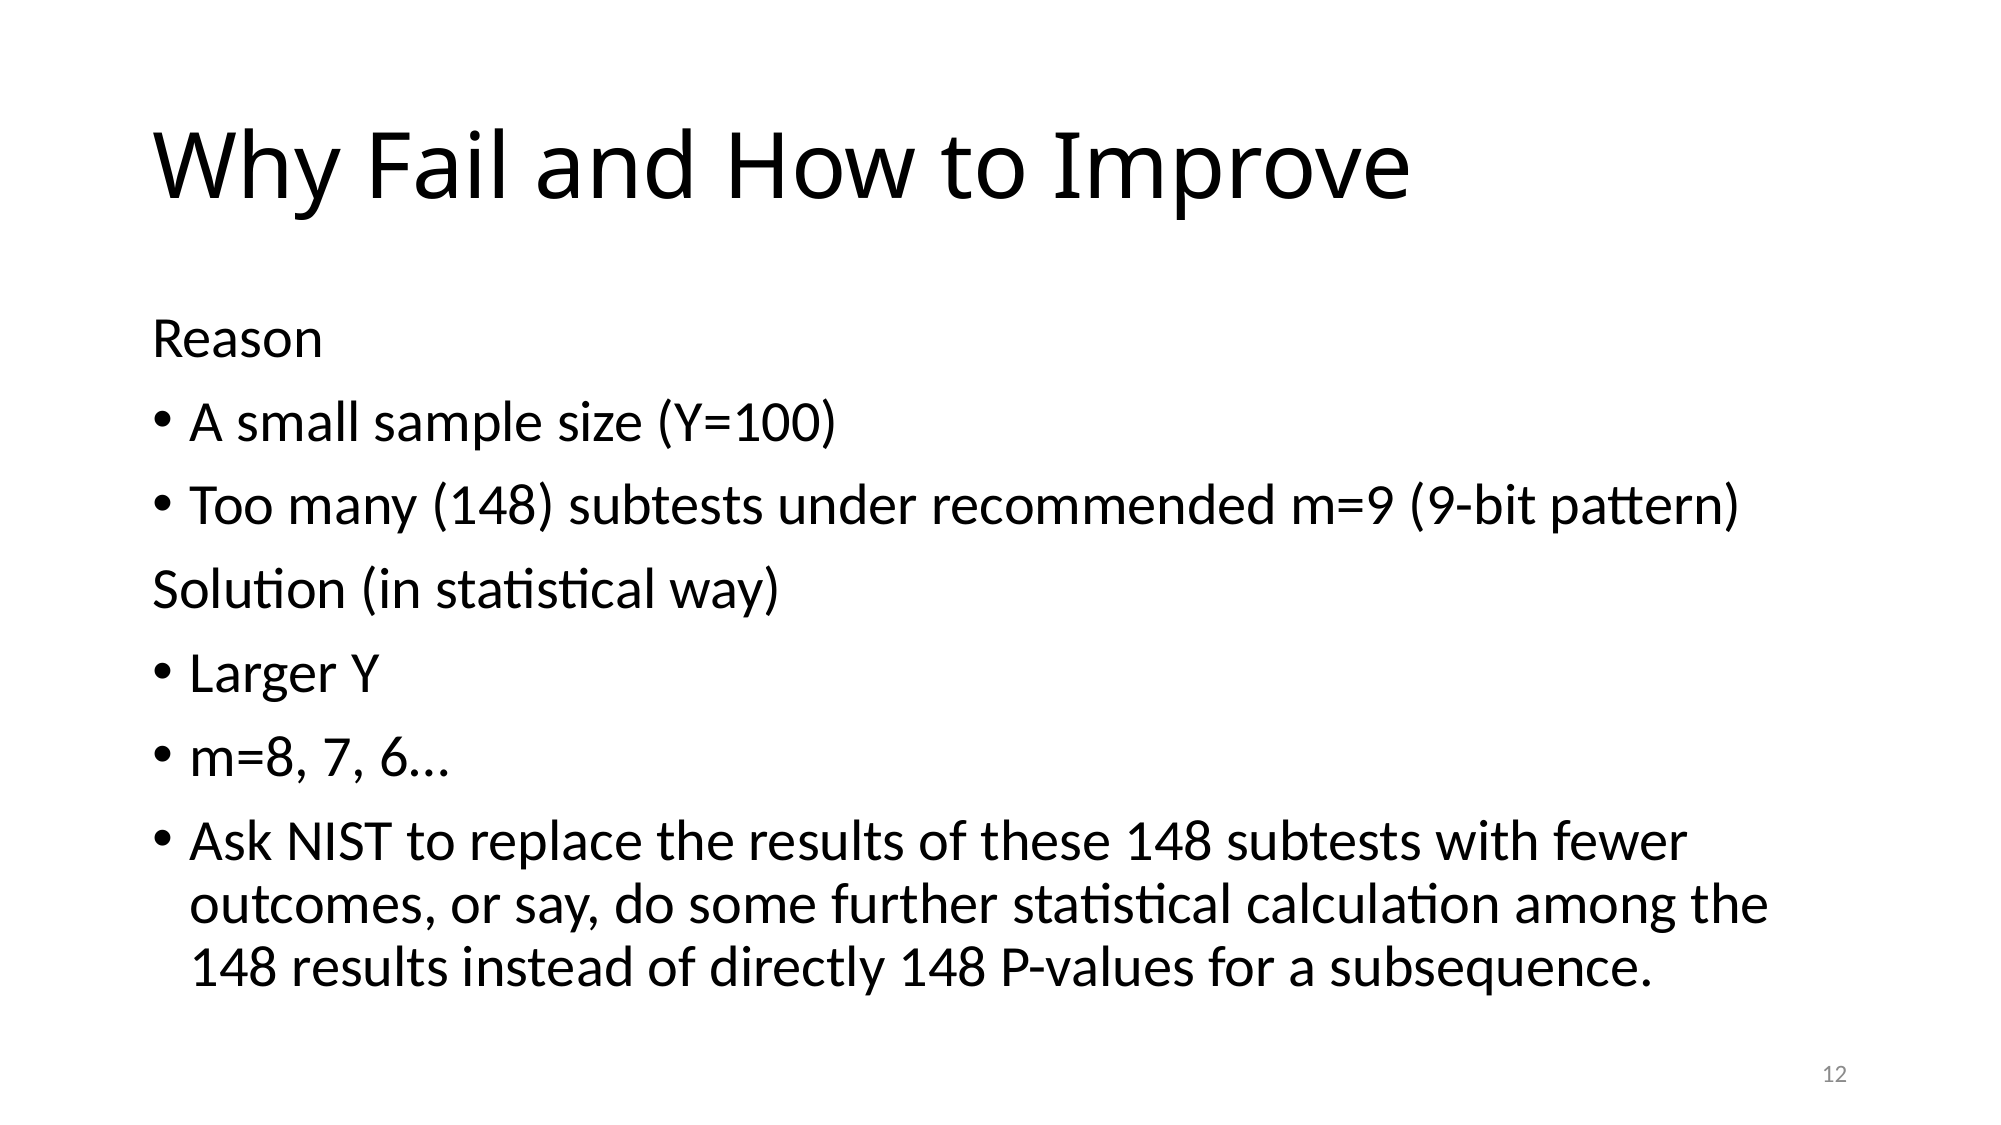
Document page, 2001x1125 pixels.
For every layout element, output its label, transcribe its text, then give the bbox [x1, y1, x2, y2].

title Why Fail and How to Improve [137, 59, 1863, 278]
slide_number 12 [1412, 1042, 1863, 1103]
list Reason A small sample size (Y=100) Too many (148) subtests under recommended m=9 (9-bit pattern) Solution (in statistical way) Larger Y m=8, 7, 6… Ask NIST to replace the results of these 148 subtests with fewer outcomes, or say, do some further statistical calculation among the 148 results instead of directly 148 P-values for a subsequence. [137, 299, 1863, 1014]
